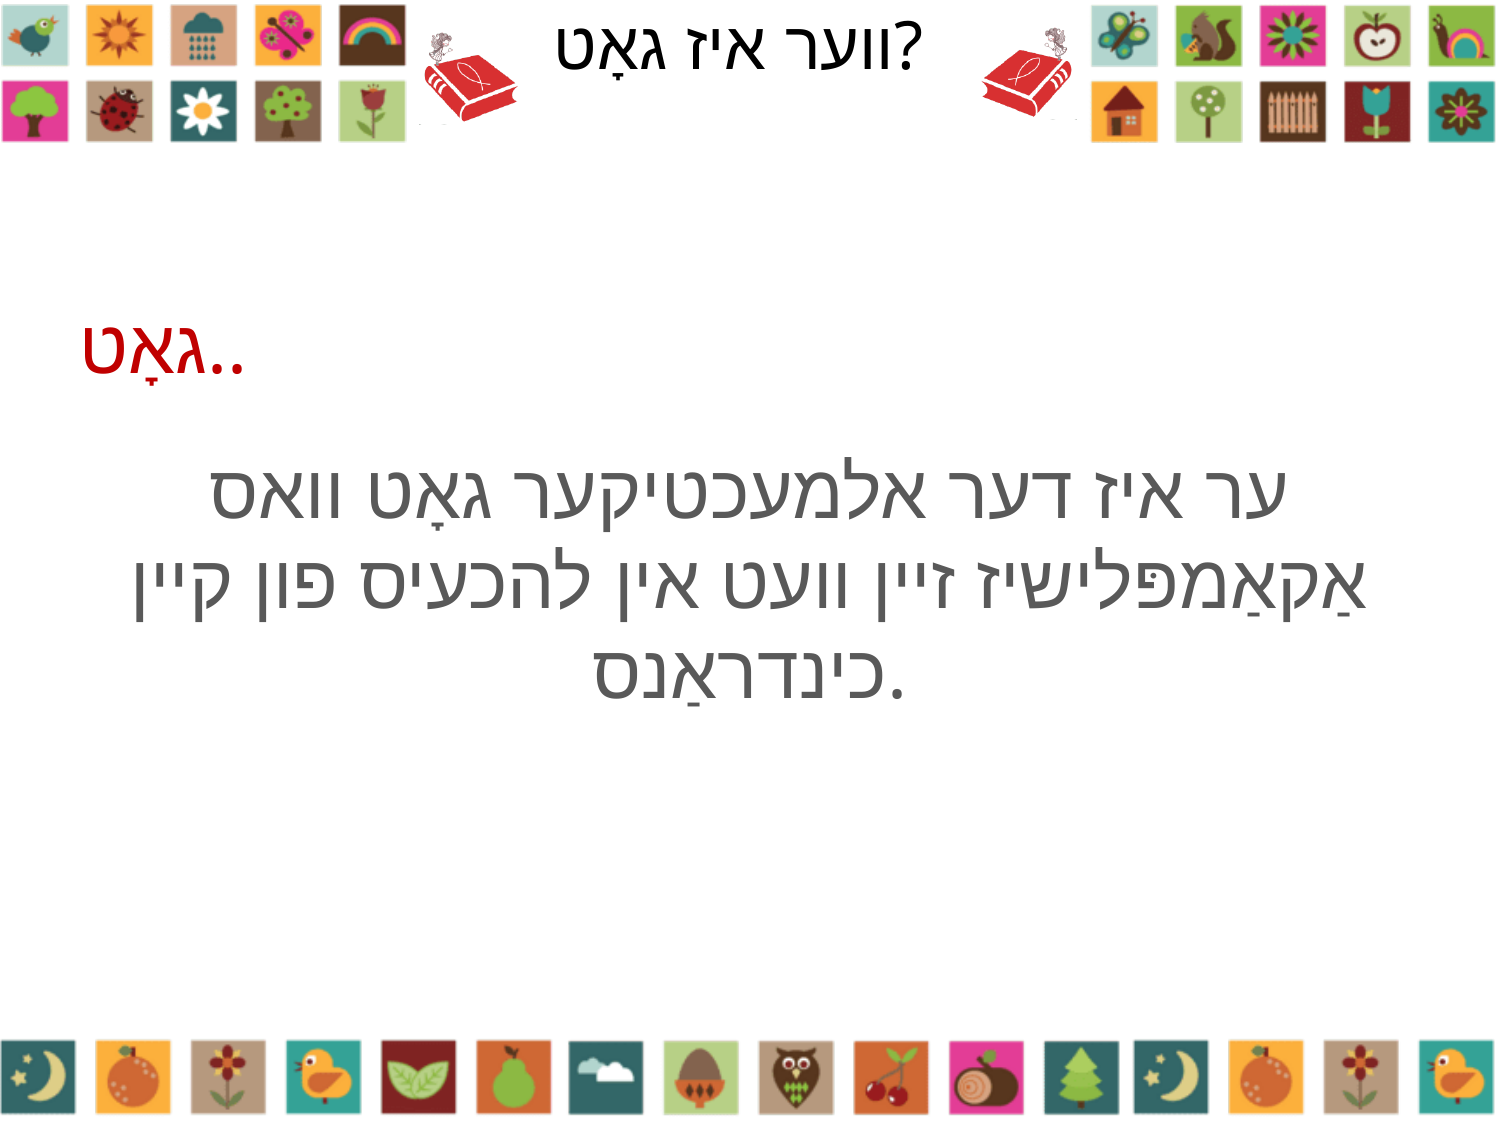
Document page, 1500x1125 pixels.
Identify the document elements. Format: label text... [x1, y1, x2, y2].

text_box גאָט.. [64, 290, 1412, 396]
picture [950, 3, 1500, 150]
text_box ער איז דער אלמעכטיקער גאָט וואס אַקאַמפּלישיז זיין וועט אין להכעיס פון קיין כינדראַנס. [76, 436, 1424, 722]
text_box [0, 1028, 1500, 1118]
picture [0, 3, 550, 150]
text_box ווער איז גאָט? [414, 0, 1080, 91]
